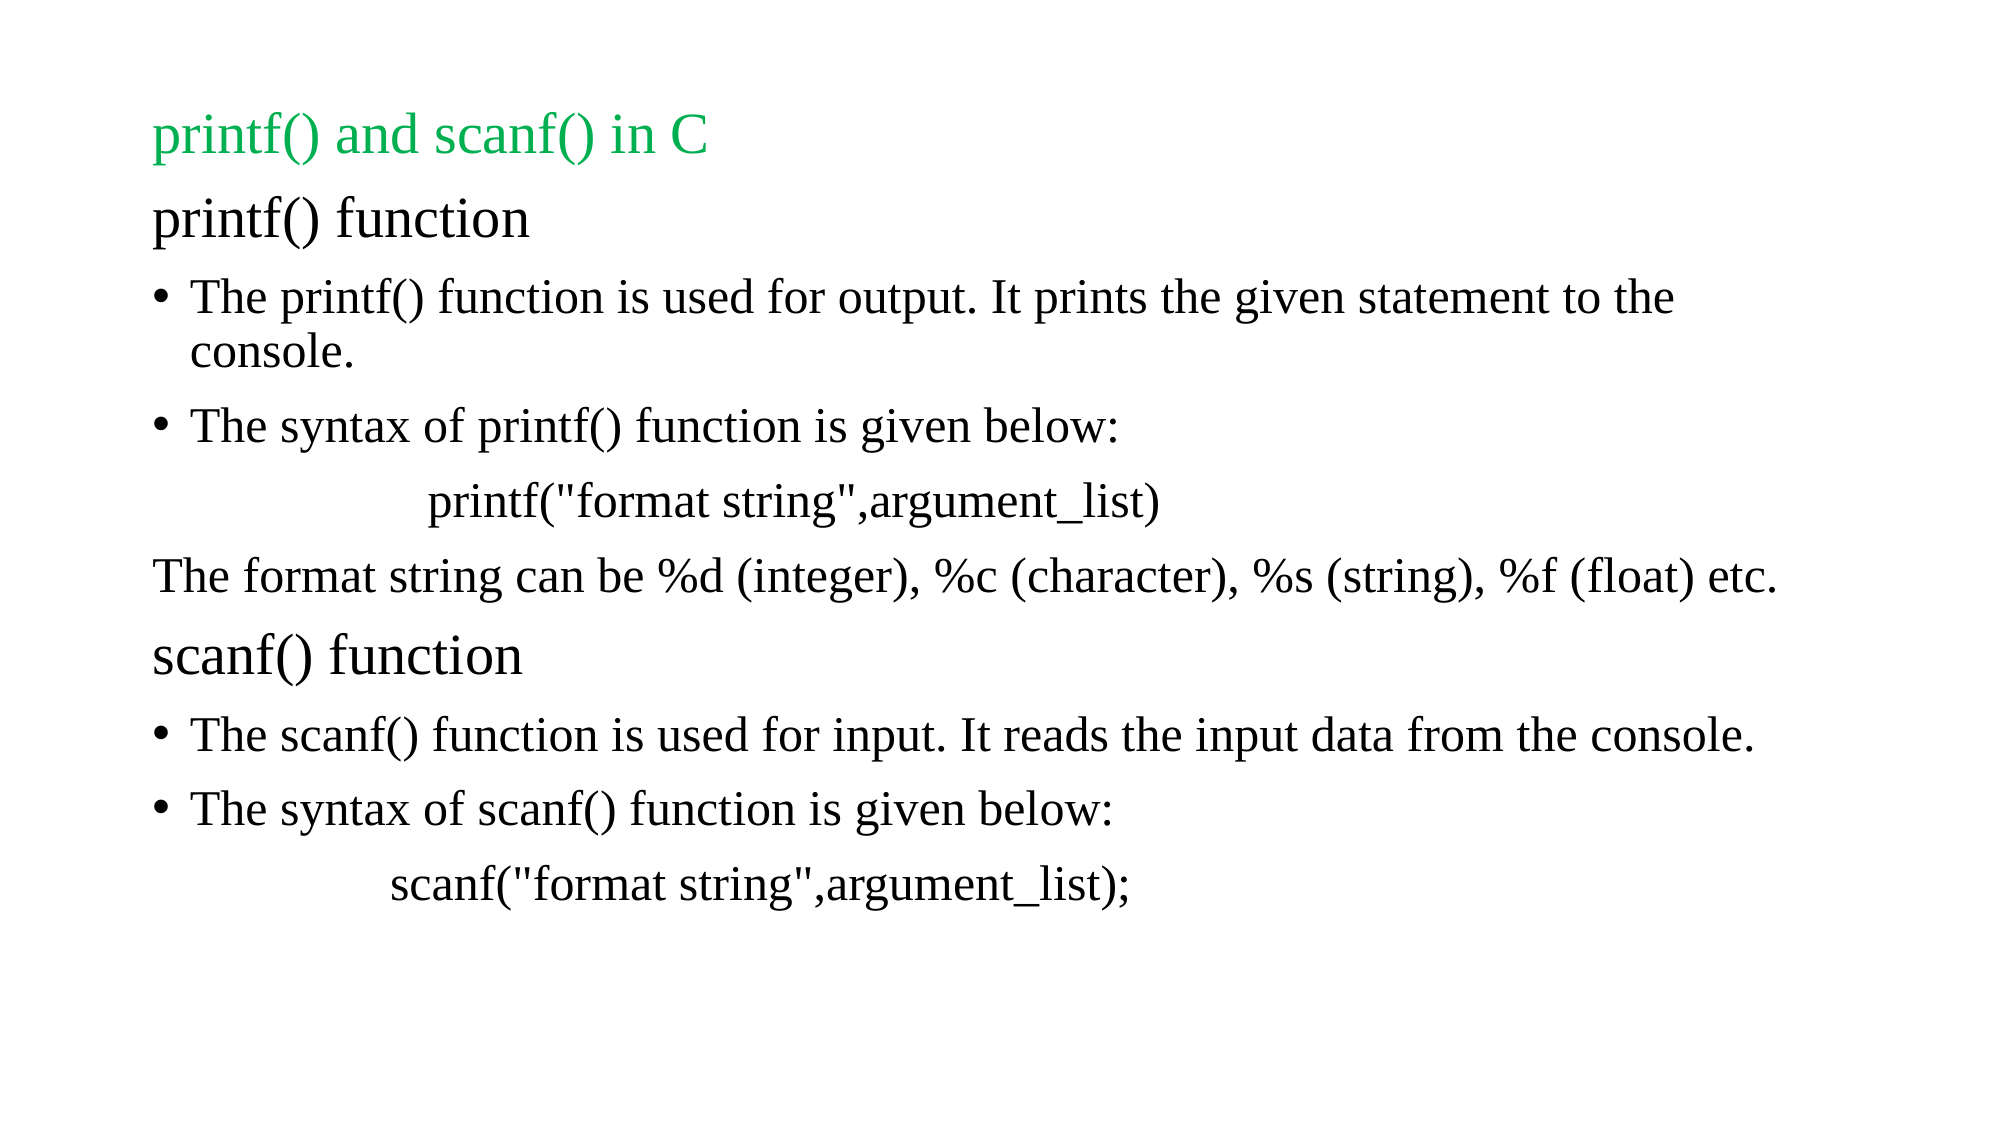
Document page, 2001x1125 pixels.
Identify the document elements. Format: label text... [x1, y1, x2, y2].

list printf() and scanf() in C printf() function The printf() function is used for output. It prints the given statement to the console. The syntax of printf() function is given below: printf("format string",argument_list) The format string can be %d (integer), %c (character), %s (string), %f (float) etc. scanf() function The scanf() function is used for input. It reads the input data from the console. The syntax of scanf() function is given below: scanf("format string",argument_list); [137, 95, 1863, 1014]
